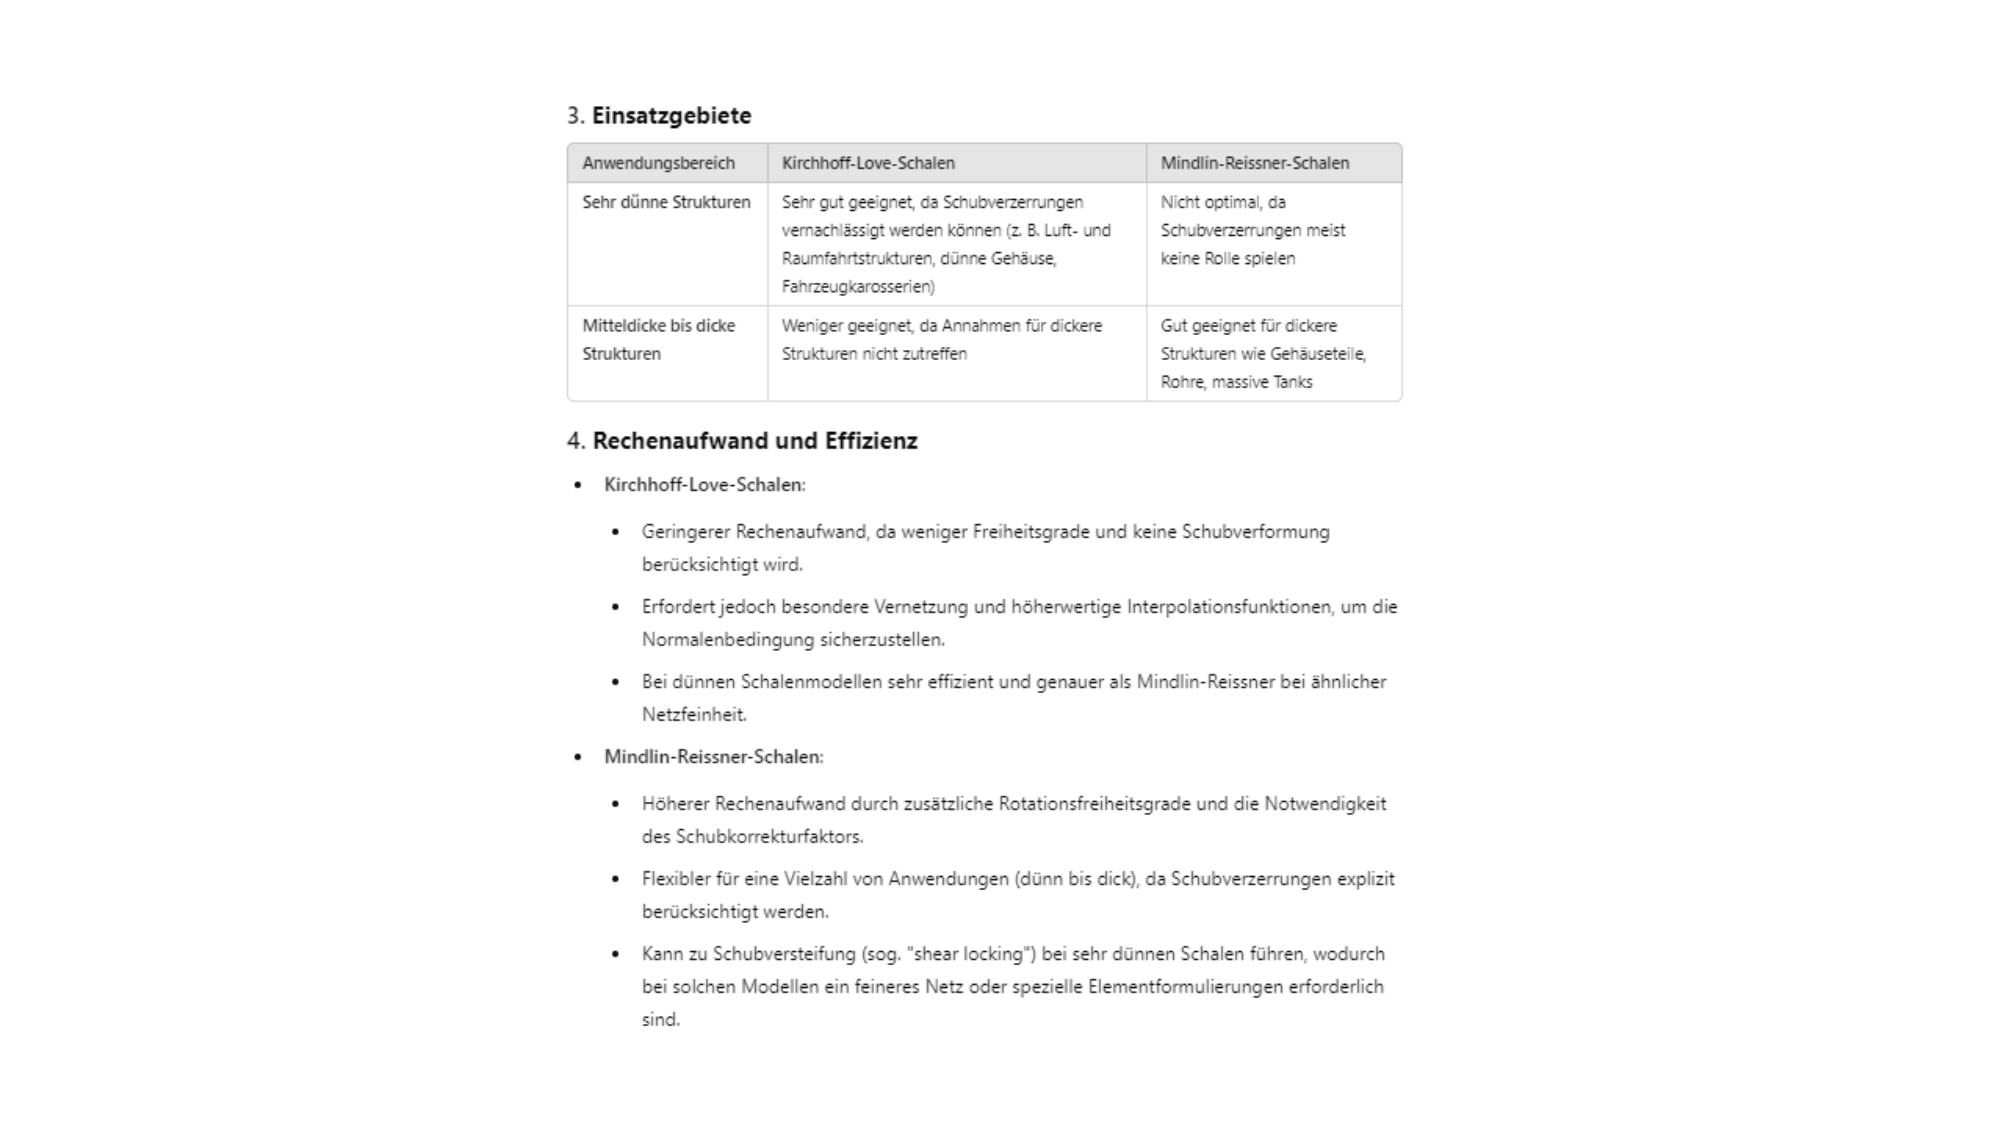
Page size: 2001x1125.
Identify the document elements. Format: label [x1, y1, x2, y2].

picture [553, 76, 1447, 1049]
